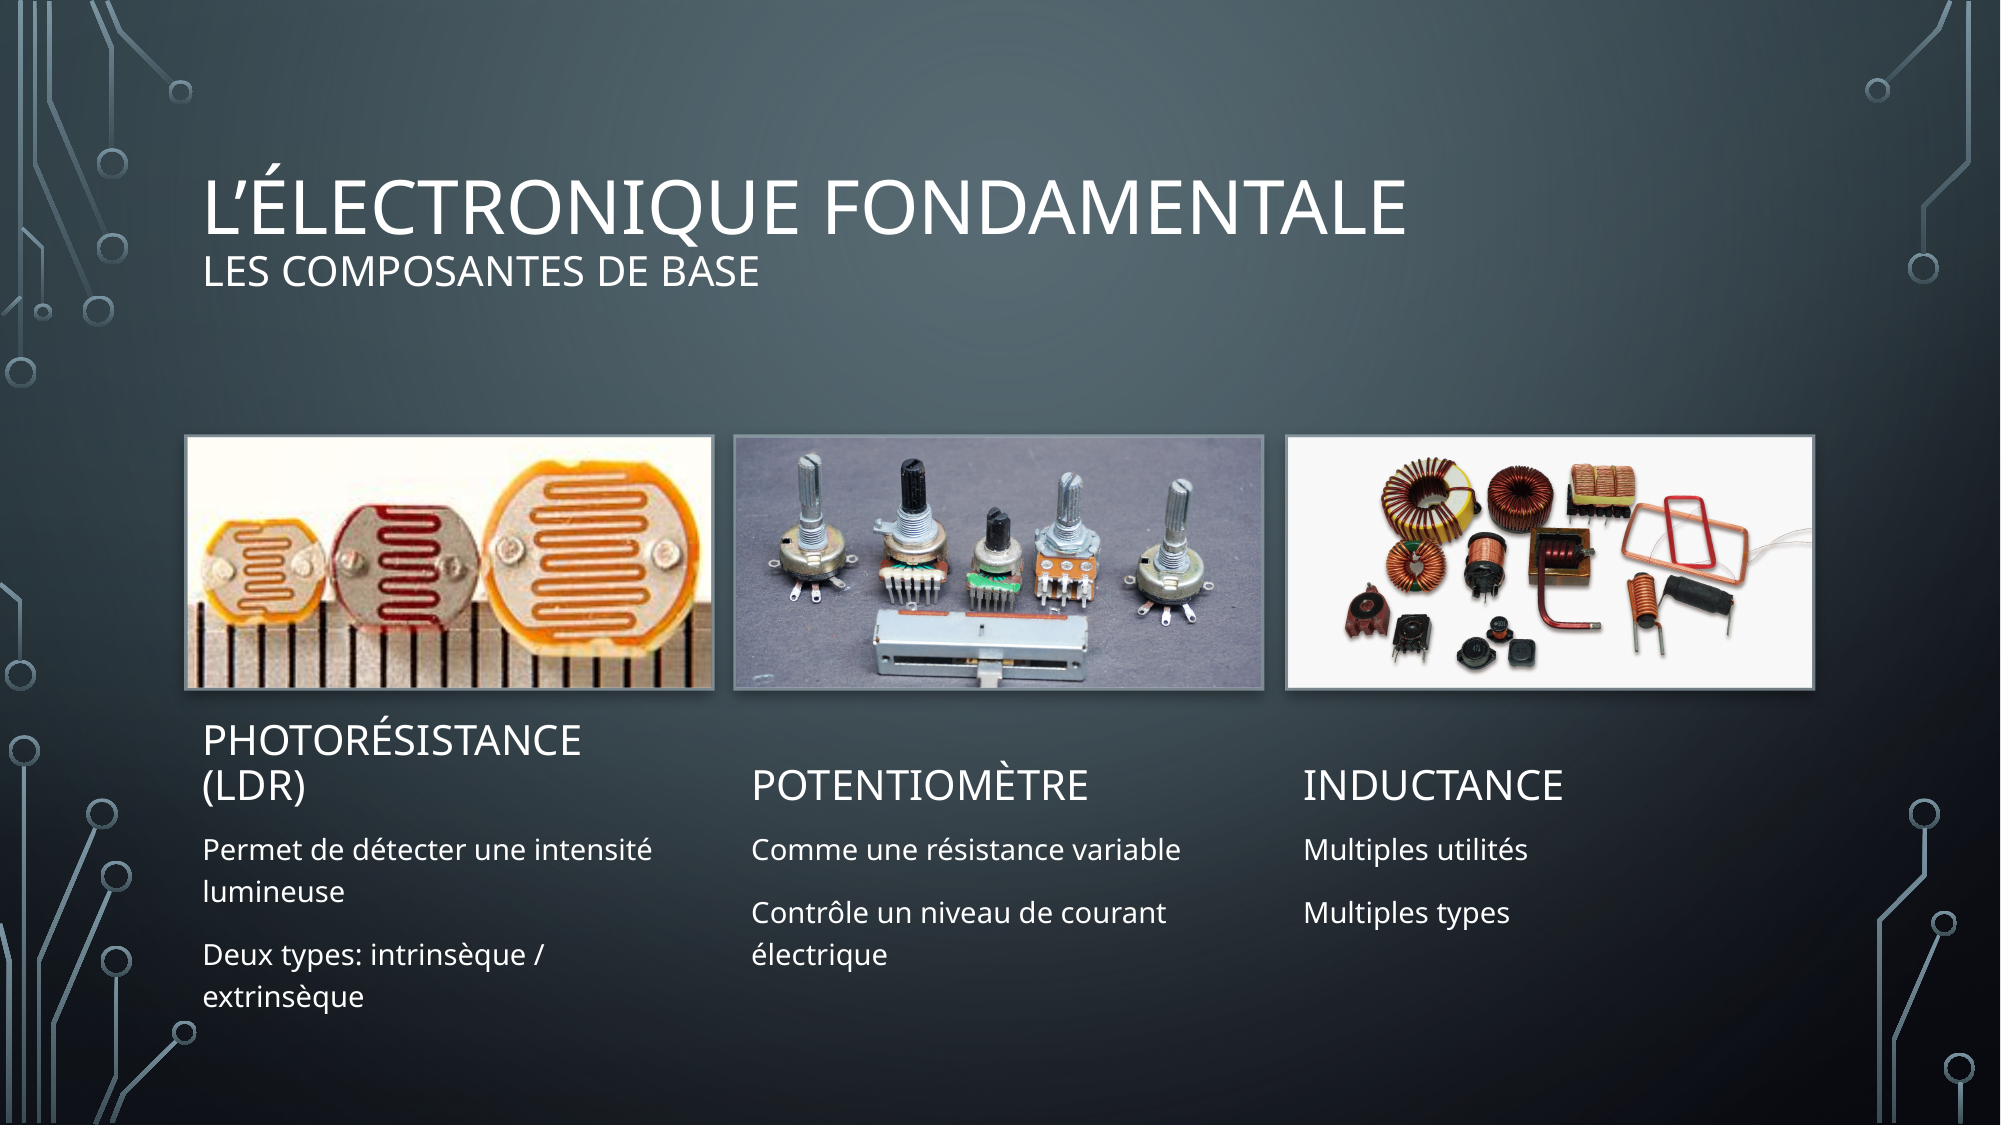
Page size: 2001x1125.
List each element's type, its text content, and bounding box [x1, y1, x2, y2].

list Multiples utilités Multiples types [1288, 817, 1813, 950]
list Comme une résistance variable Contrôle un niveau de courant électrique [736, 817, 1262, 950]
list inductance [1288, 722, 1812, 817]
title L’électronique fondamentale [186, 97, 1812, 323]
list potentiomètre [736, 722, 1262, 817]
list Permet de détecter une intensité lumineuse Deux types: intrinsèque / extrinsèque [187, 817, 712, 952]
list Photorésistance (LDR) [187, 722, 712, 817]
picture [186, 437, 712, 688]
picture [1287, 437, 1813, 688]
picture [736, 437, 1262, 688]
text_box Les composantes de base [187, 77, 1813, 304]
